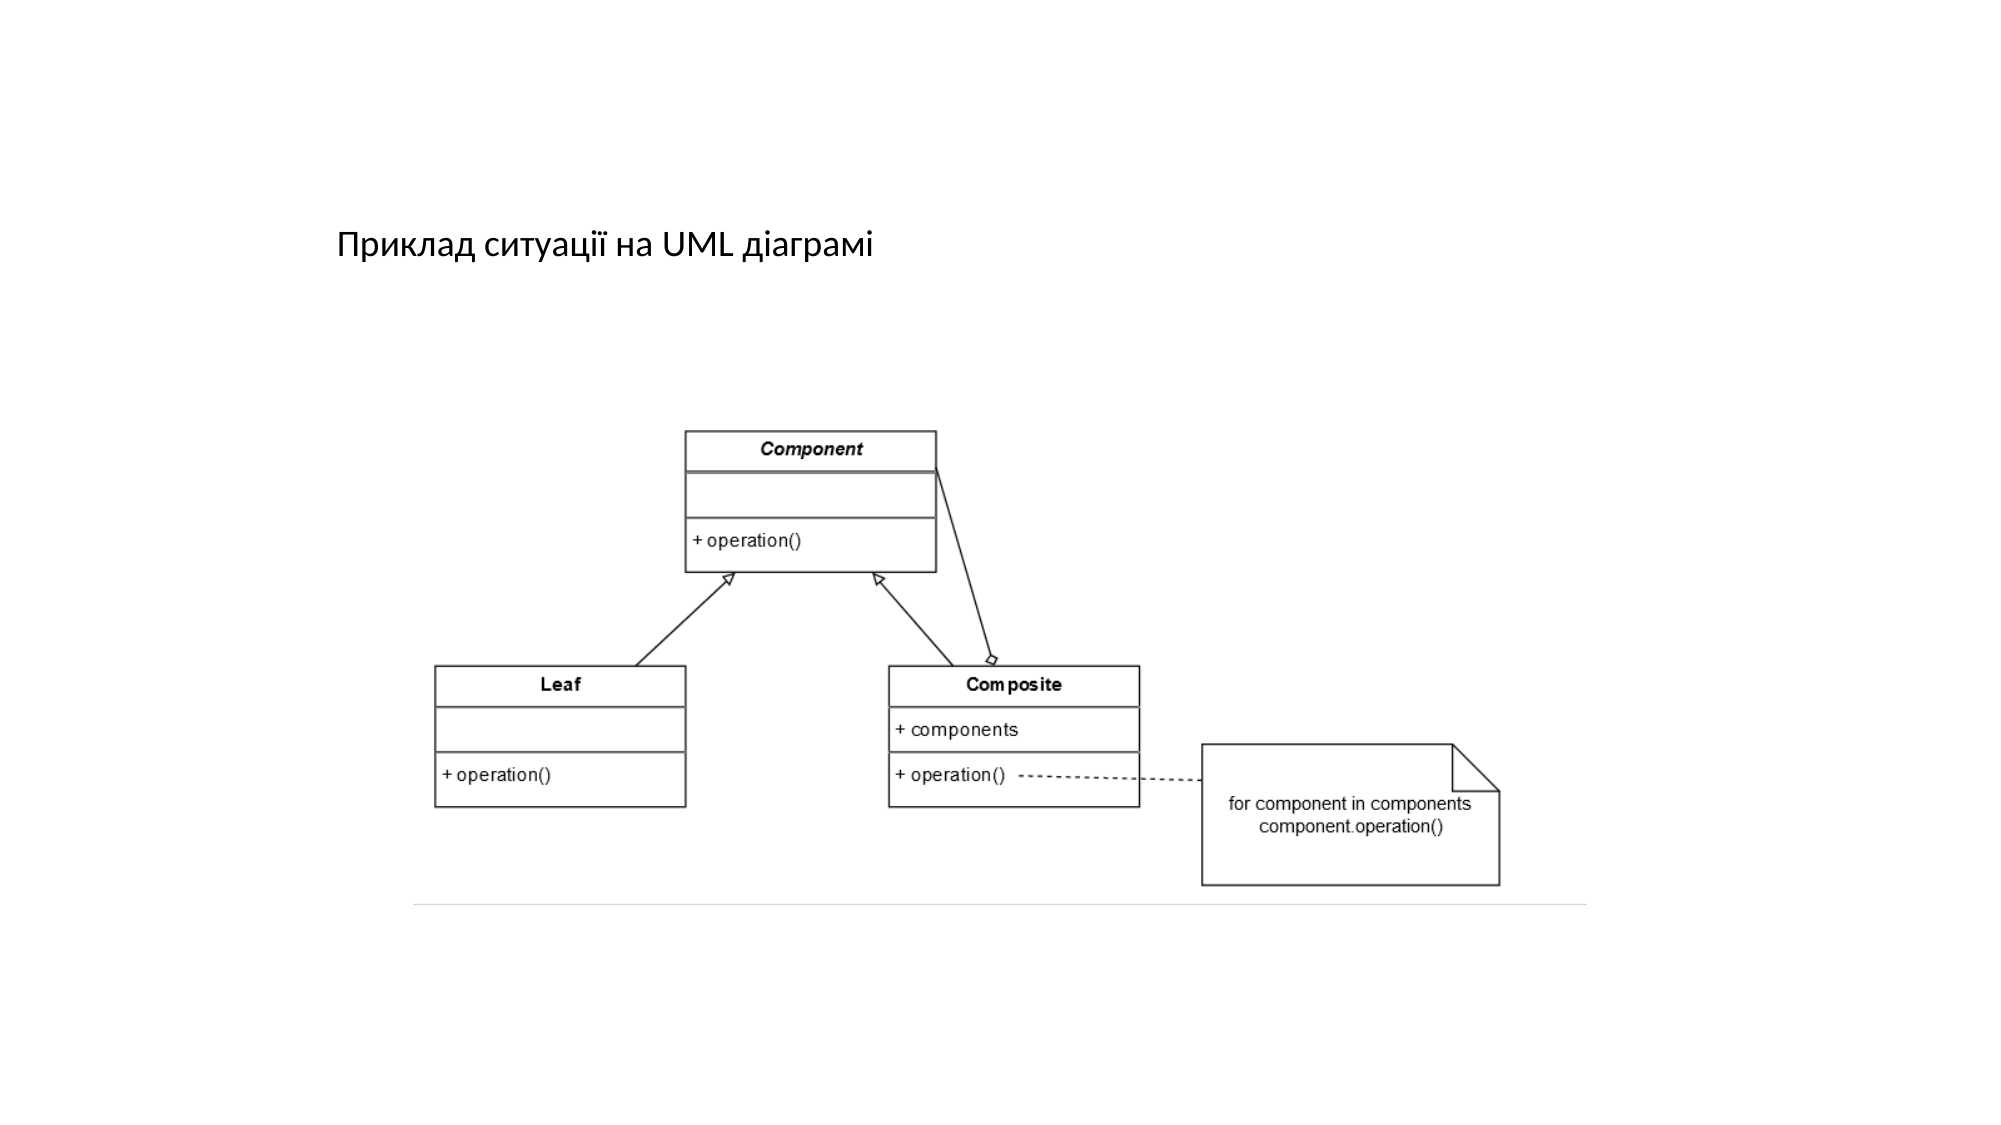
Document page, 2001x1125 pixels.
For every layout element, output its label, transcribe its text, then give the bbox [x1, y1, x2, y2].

text_box Приклад ситуації на UML діаграмі [322, 211, 1323, 272]
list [413, 399, 1587, 914]
